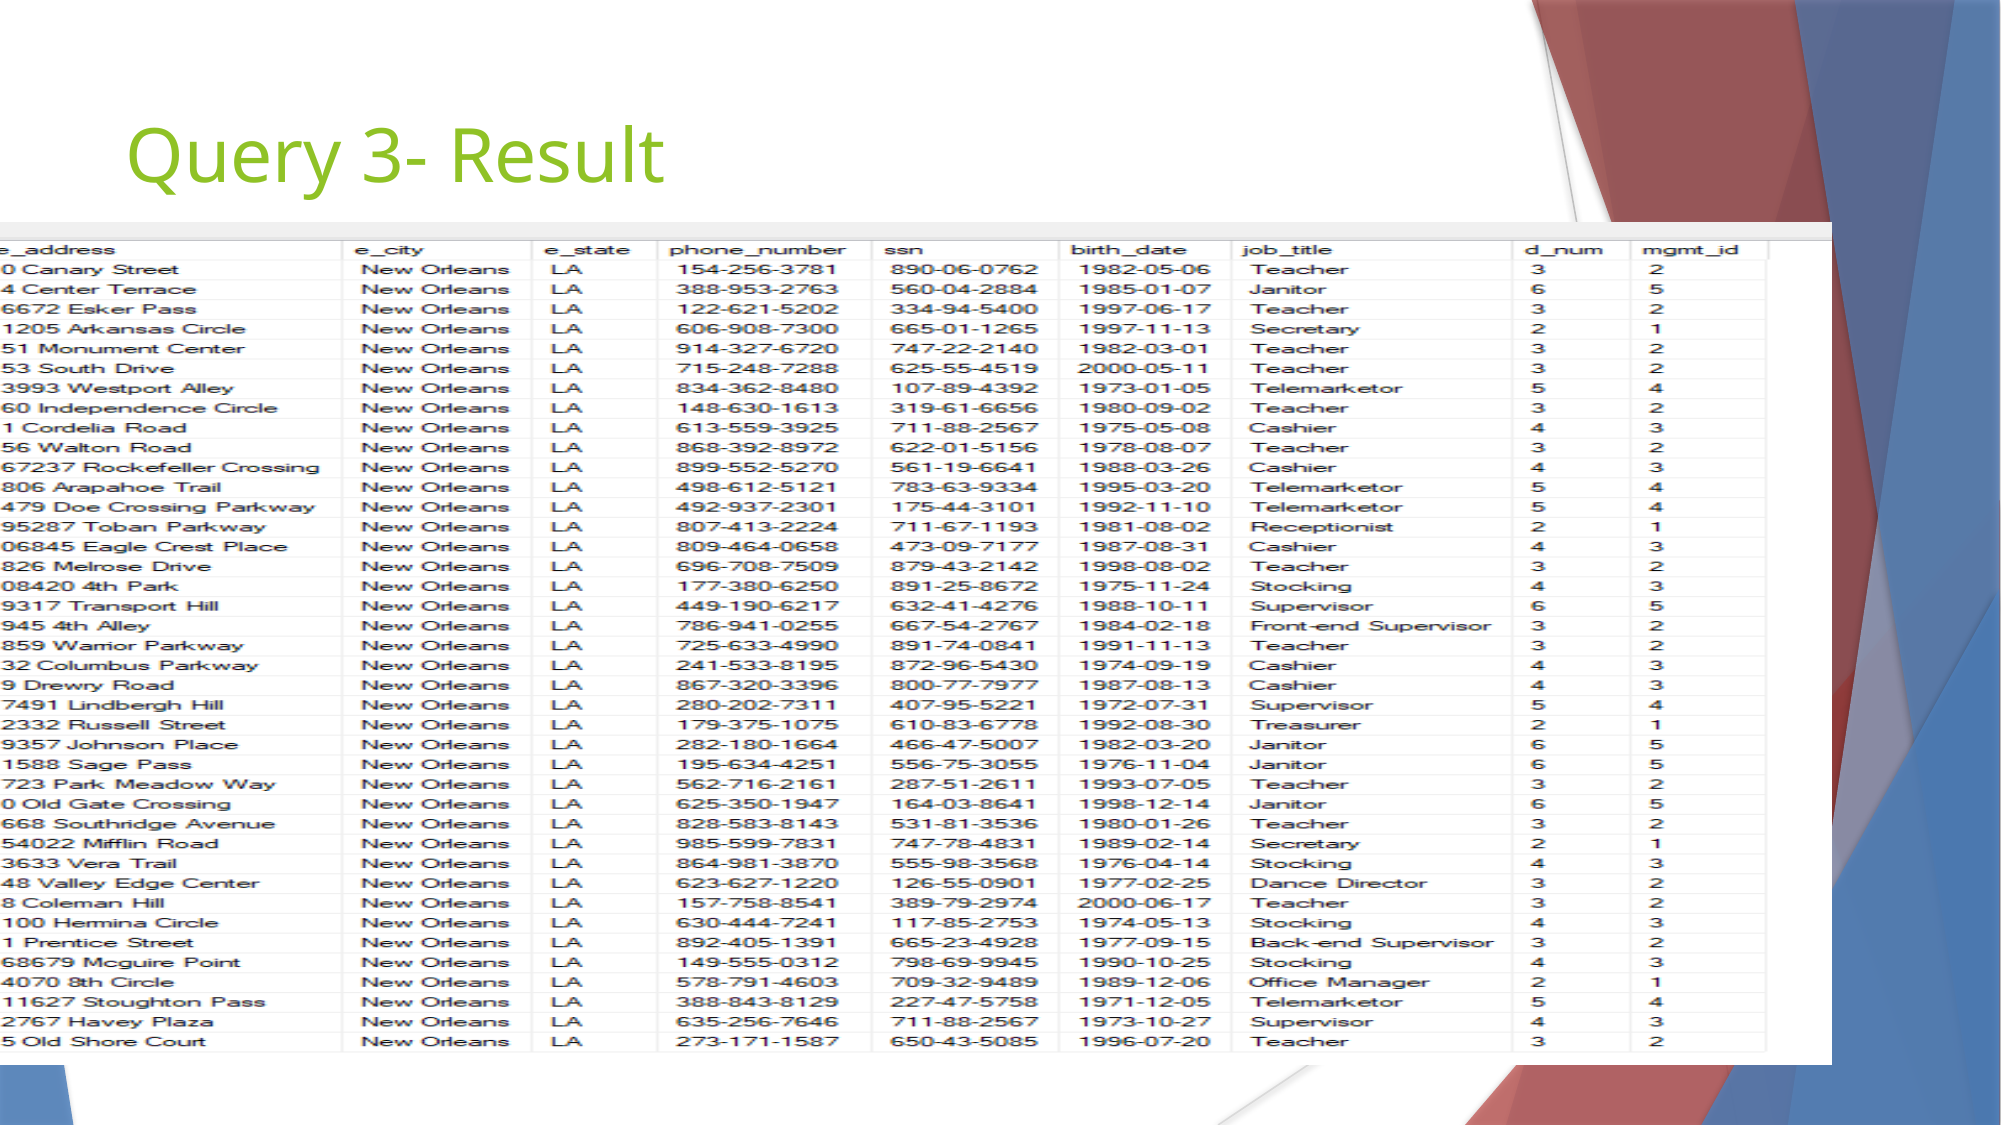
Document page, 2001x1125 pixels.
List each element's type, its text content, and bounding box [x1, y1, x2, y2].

text_box Query 3- Result [111, 99, 1522, 219]
picture [0, 222, 1832, 1066]
